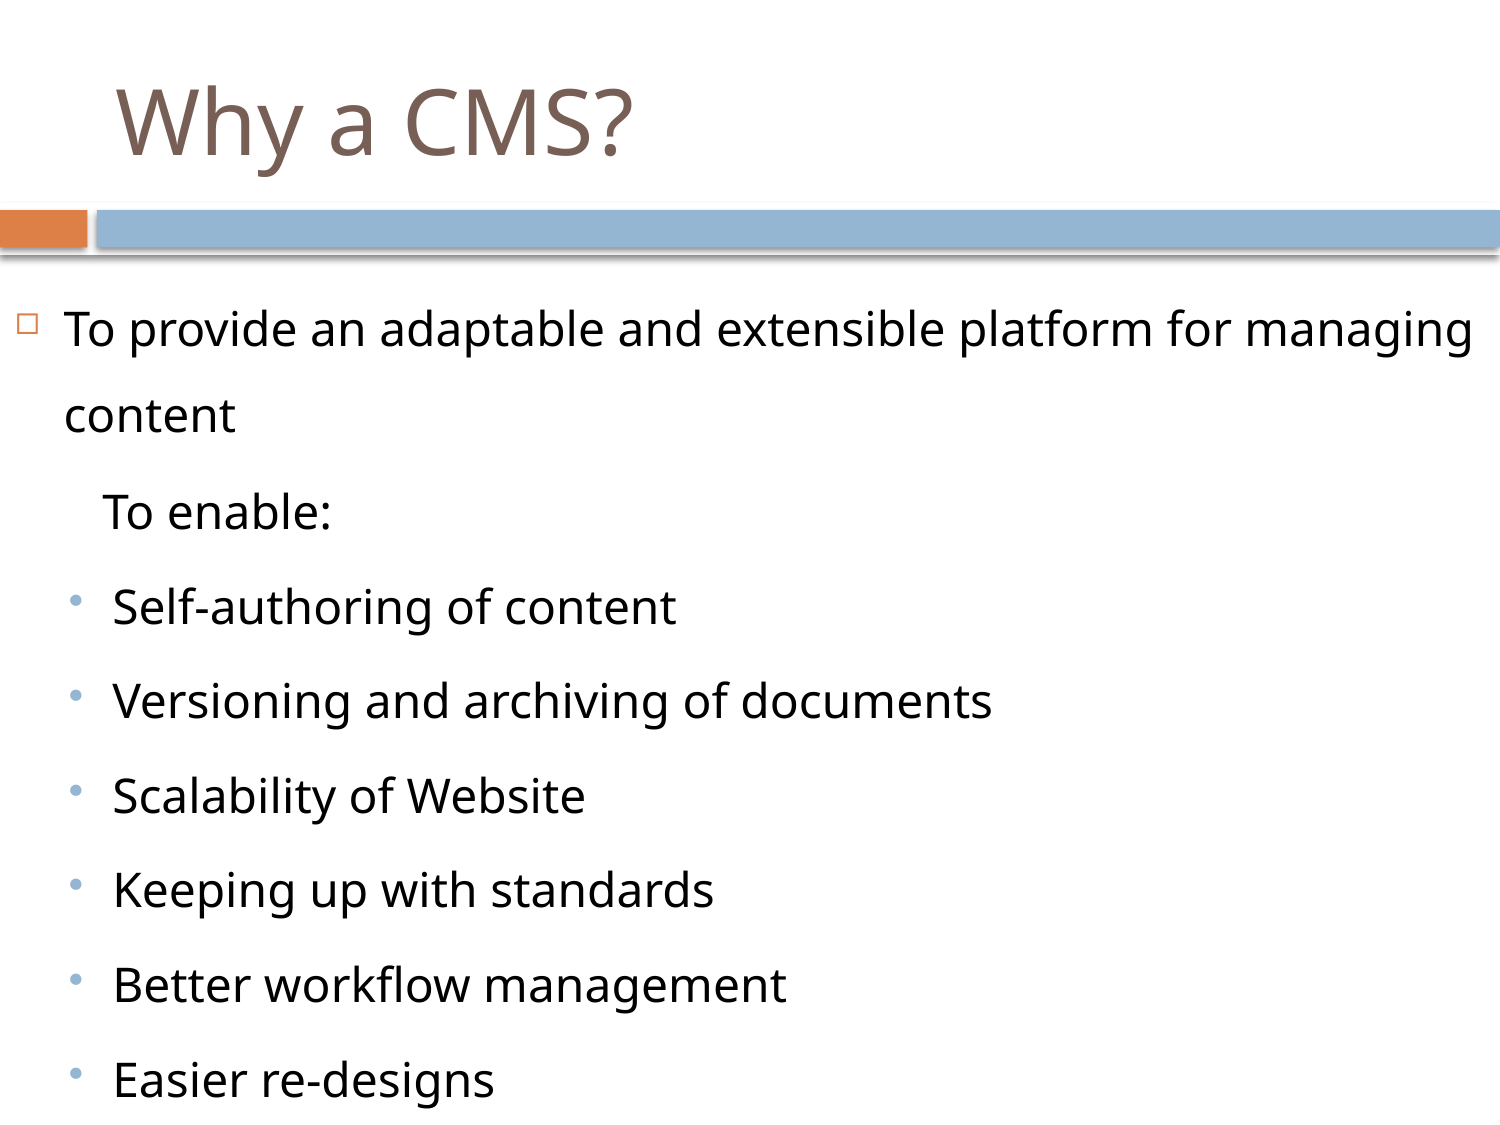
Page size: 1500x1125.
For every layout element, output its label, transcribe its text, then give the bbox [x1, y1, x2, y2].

title Why a CMS? [100, 37, 1438, 200]
list To provide an adaptable and extensible platform for managing content To enable: Self-authoring of content Versioning and archiving of documents Scalability of Website Keeping up with standards Better workflow management Easier re-designs [0, 262, 1500, 1125]
